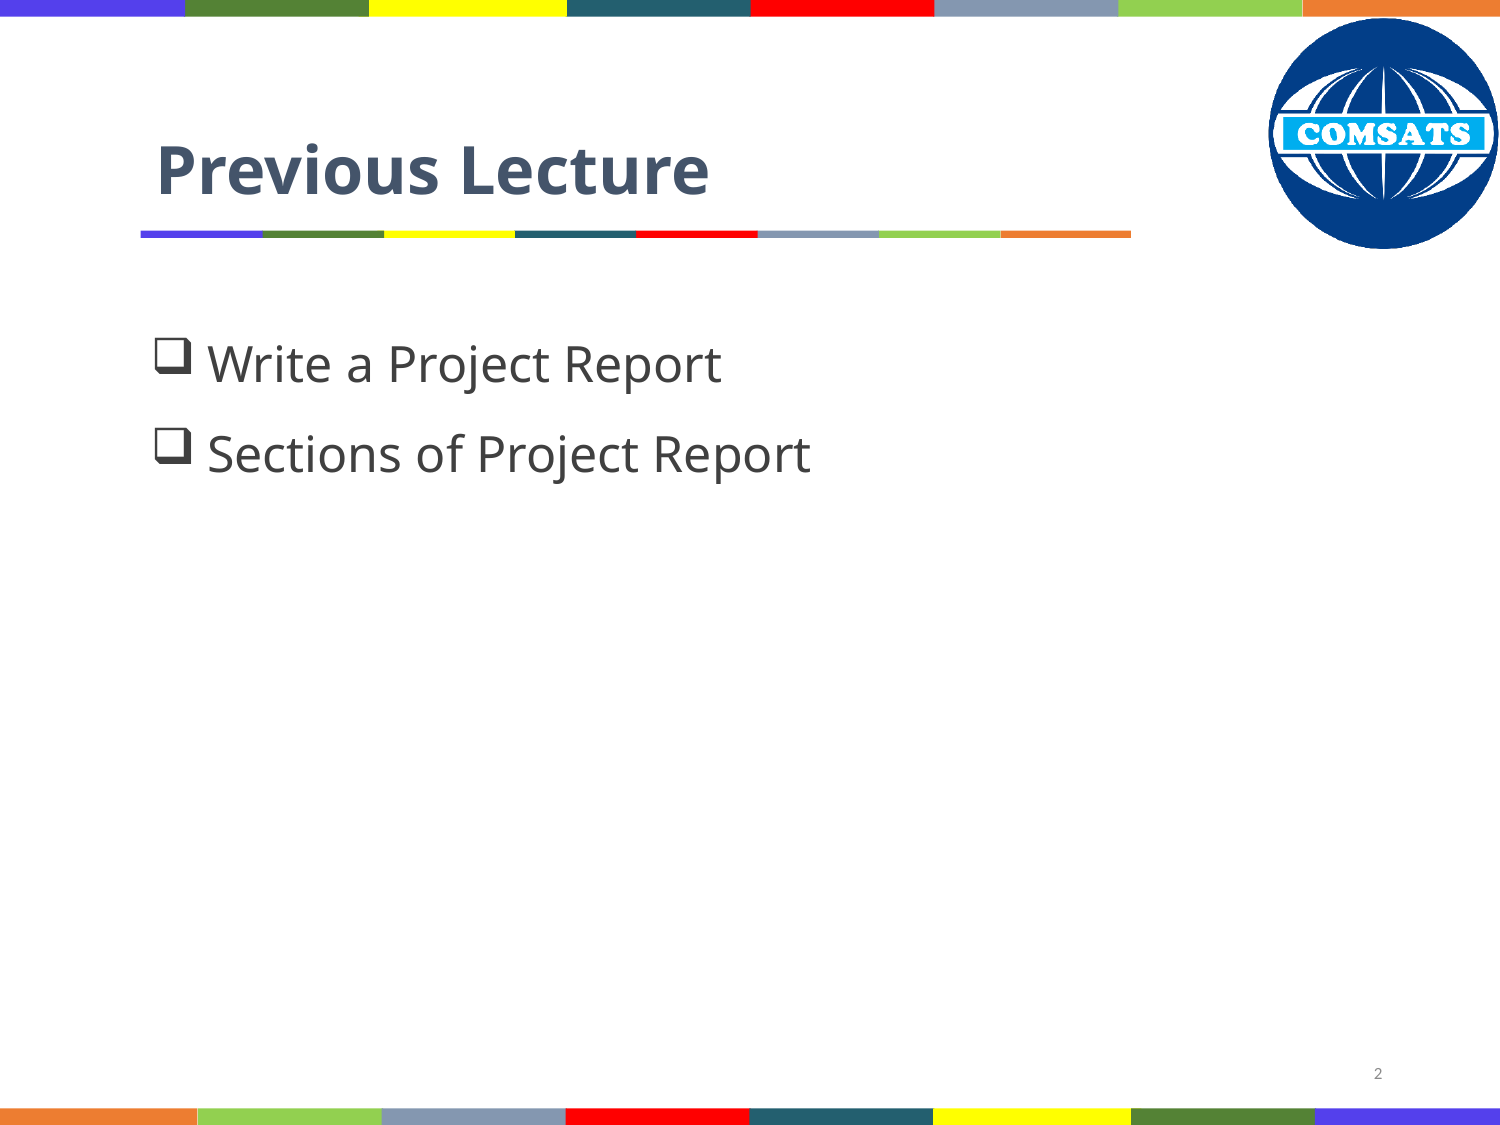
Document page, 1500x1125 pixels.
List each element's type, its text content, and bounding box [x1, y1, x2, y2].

text_box Previous Lecture [140, 120, 929, 216]
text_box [0, 1108, 1500, 1125]
text_box [1224, 49, 1451, 287]
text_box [140, 230, 1131, 239]
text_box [0, 0, 1500, 17]
slide_number 2 [1060, 1042, 1398, 1103]
picture [1247, 16, 1500, 263]
text_box Write a Project Report Sections of Project Report [136, 295, 1424, 491]
